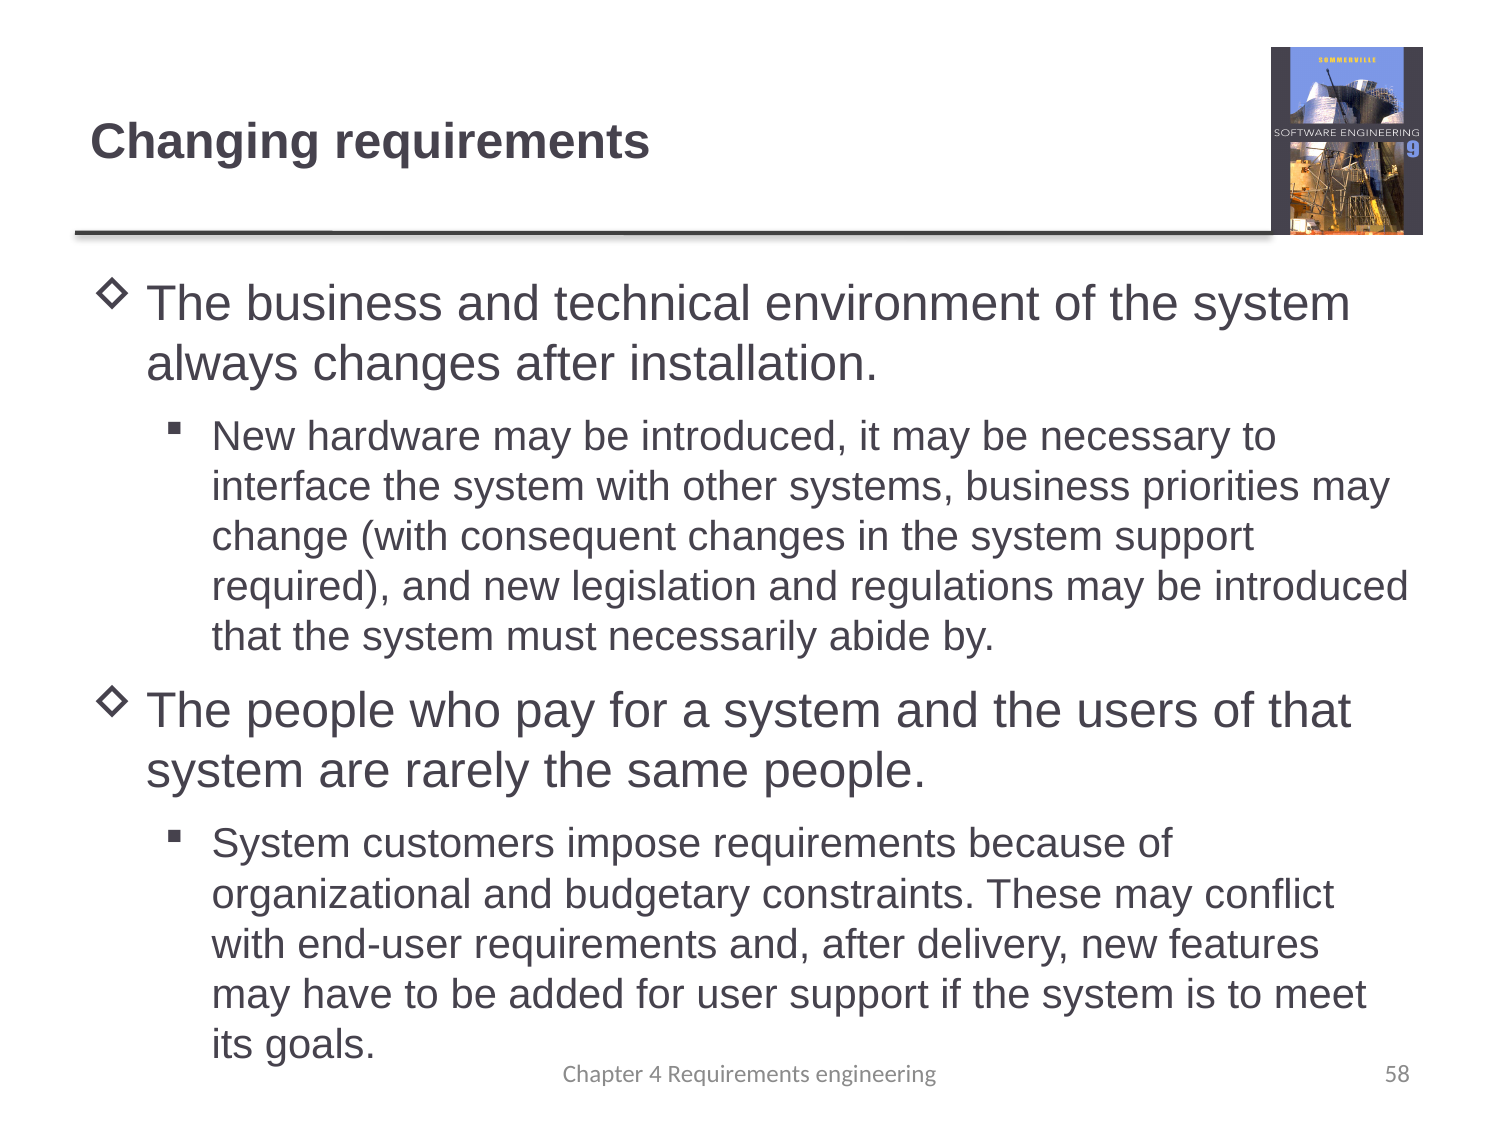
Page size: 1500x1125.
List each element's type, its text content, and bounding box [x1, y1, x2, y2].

title Changing requirements [74, 44, 1272, 233]
list The business and technical environment of the system always changes after installation. New hardware may be introduced, it may be necessary to interface the system with other systems, business priorities may change (with consequent changes in the system support required), and new legislation and regulations may be introduced that the system must necessarily abide by. The people who pay for a system and the users of that system are rarely the same people. System customers impose requirements because of organizational and budgetary constraints. These may conflict with end-user requirements and, after delivery, new features may have to be added for user support if the system is to meet its goals. [75, 262, 1425, 1005]
picture [1272, 47, 1423, 235]
slide_number 58 [1074, 1042, 1425, 1103]
footer Chapter 4 Requirements engineering [512, 1042, 988, 1103]
